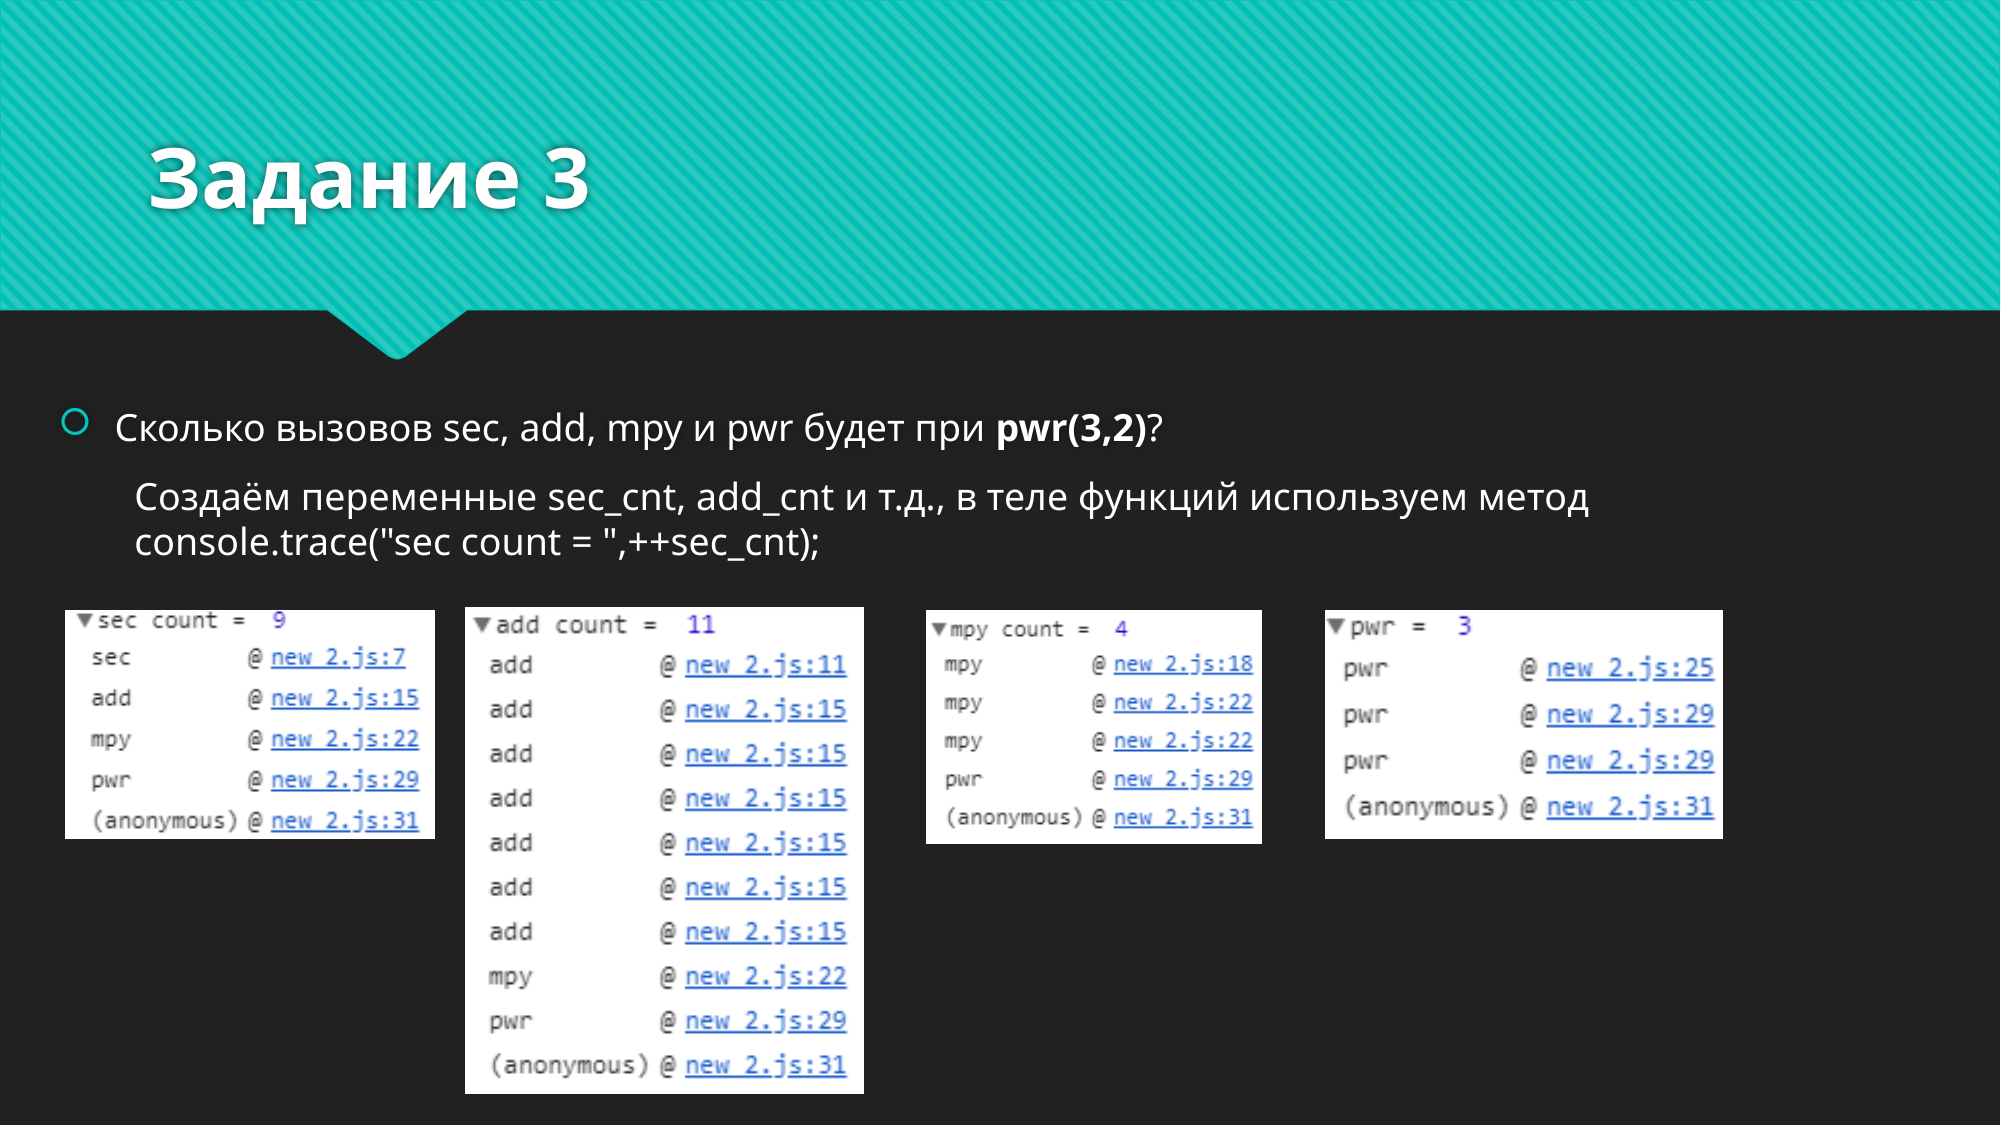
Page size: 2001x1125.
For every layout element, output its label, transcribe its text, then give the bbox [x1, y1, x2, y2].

picture [926, 610, 1262, 845]
title Задание 3 [132, 73, 1868, 233]
picture [465, 607, 864, 1094]
text_box Создаём переменные sec_cnt, add_cnt и т.д., в теле функций используем метод console.trace("sec count = ",++sec_cnt); [119, 465, 1605, 571]
list Сколько вызовов sec, add, mpy и pwr будет при pwr(3,2)? [43, 128, 1775, 725]
picture [1325, 610, 1723, 840]
picture [65, 610, 435, 840]
